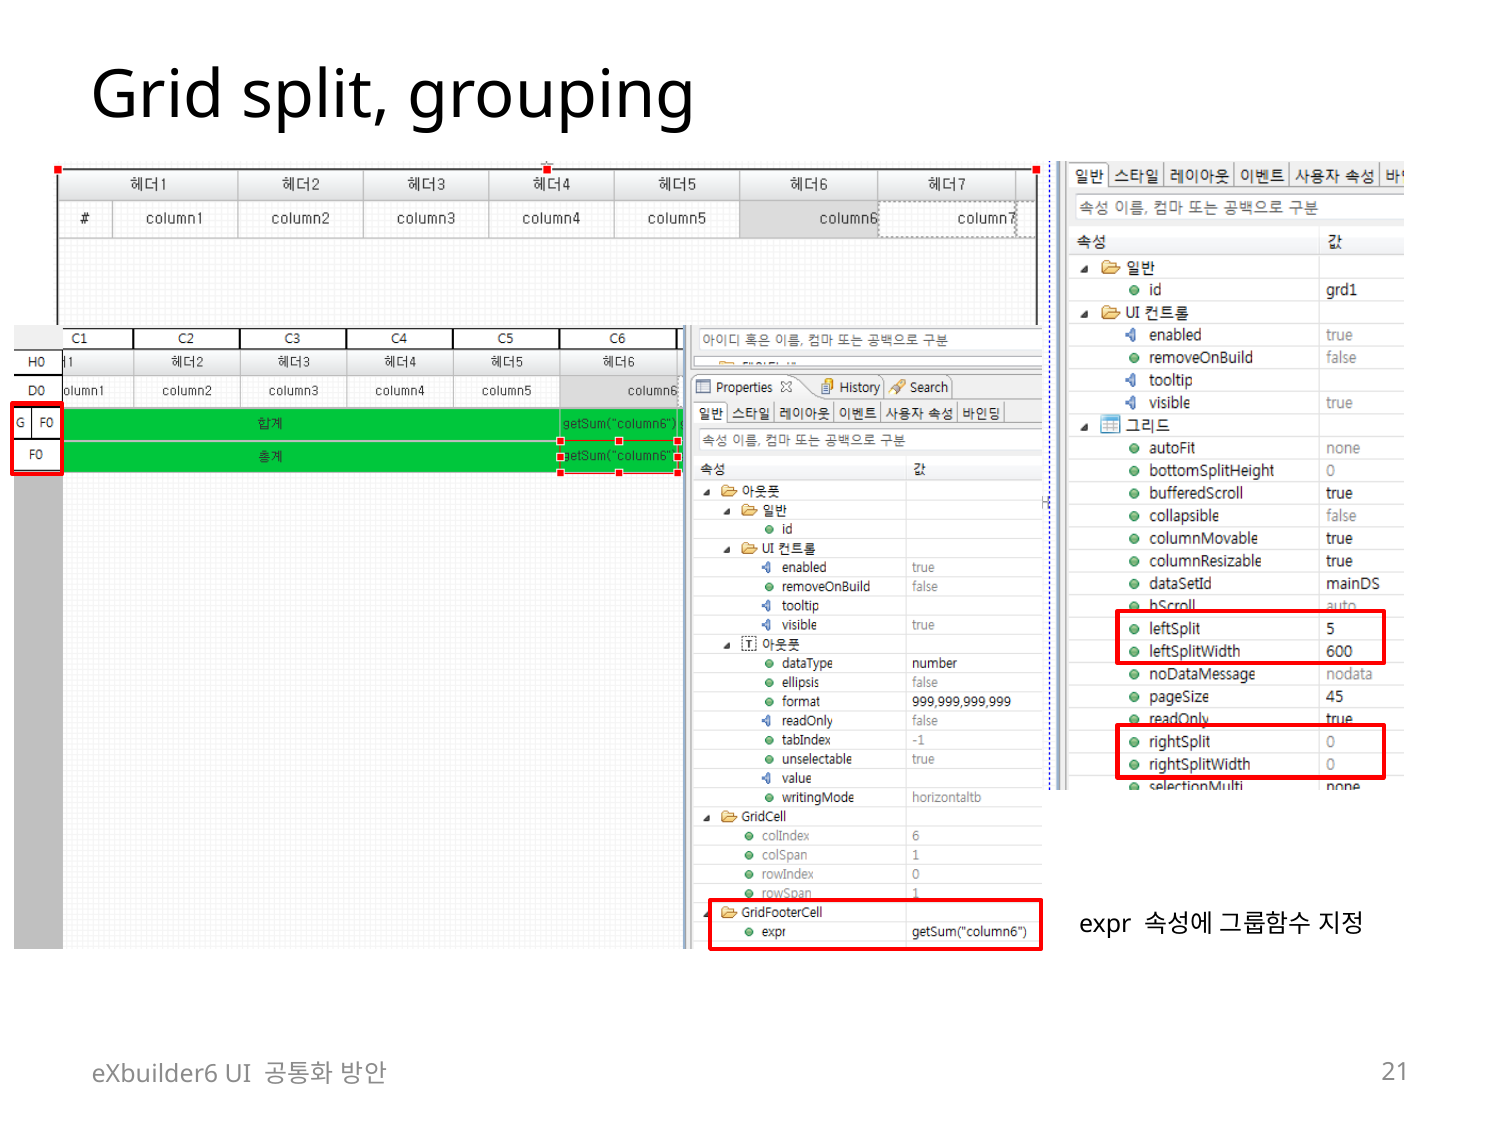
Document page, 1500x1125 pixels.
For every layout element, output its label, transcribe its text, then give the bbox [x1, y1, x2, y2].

footer eXbuilder6 UI 공통화 방안 [76, 1042, 988, 1103]
text_box expr 속성에 그룹함수 지정 [1064, 900, 1381, 945]
picture [14, 325, 1042, 950]
slide_number 21 [1074, 1042, 1425, 1103]
title Grid split, grouping [75, 45, 1425, 138]
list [53, 161, 1404, 791]
